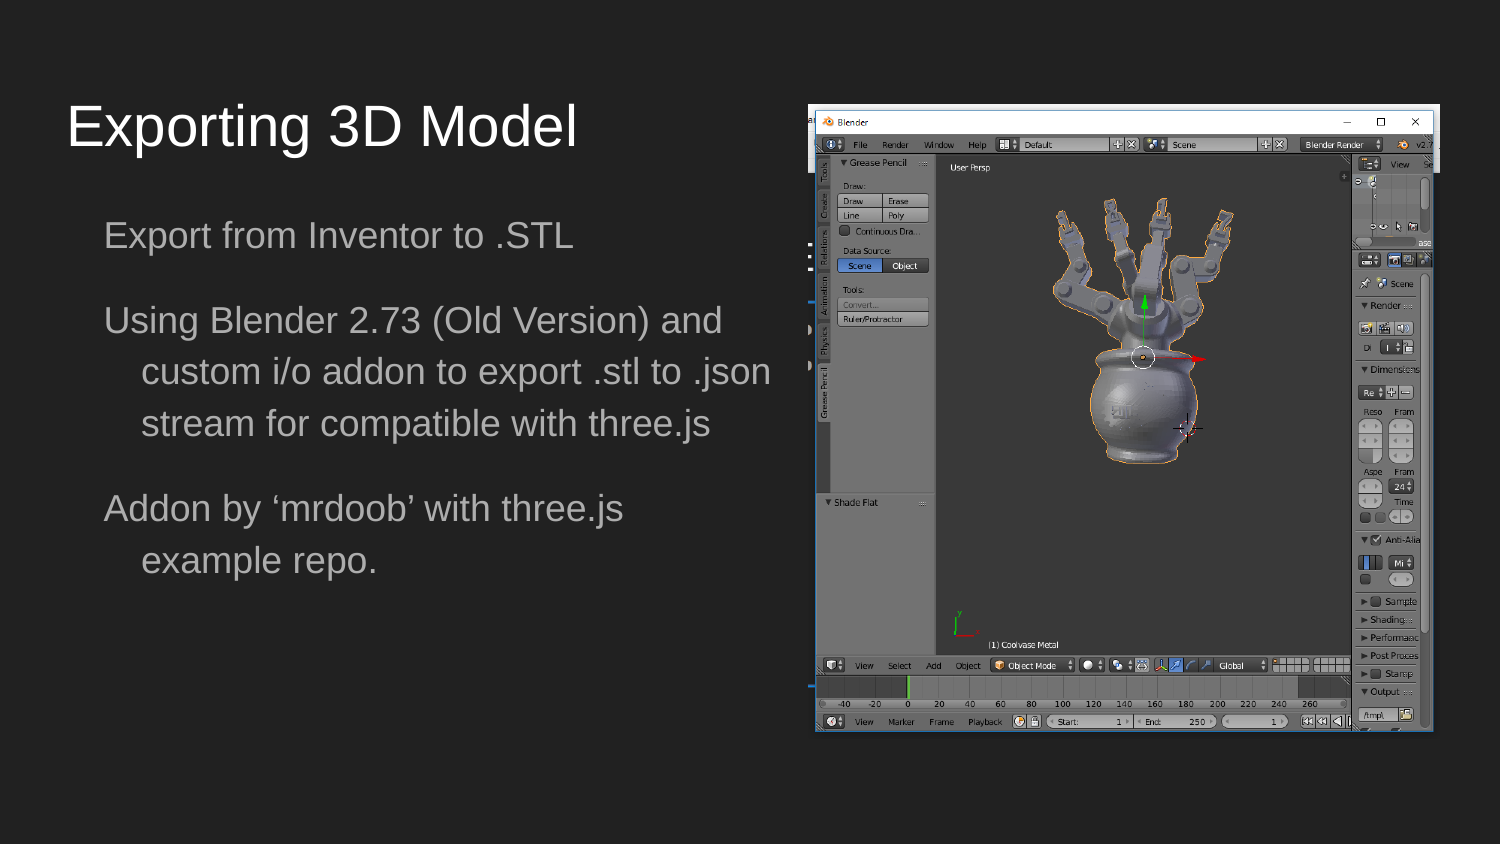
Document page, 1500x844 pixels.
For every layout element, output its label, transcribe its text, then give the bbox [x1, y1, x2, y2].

picture [808, 104, 1440, 740]
title Exporting 3D Model [51, 72, 1449, 167]
list Export from Inventor to .STL Using Blender 2.73 (Old Version) and custom i/o addon to export .stl to .json stream for compatible with three.js Addon by ‘mrdoob’ with three.js example repo. [51, 189, 789, 750]
